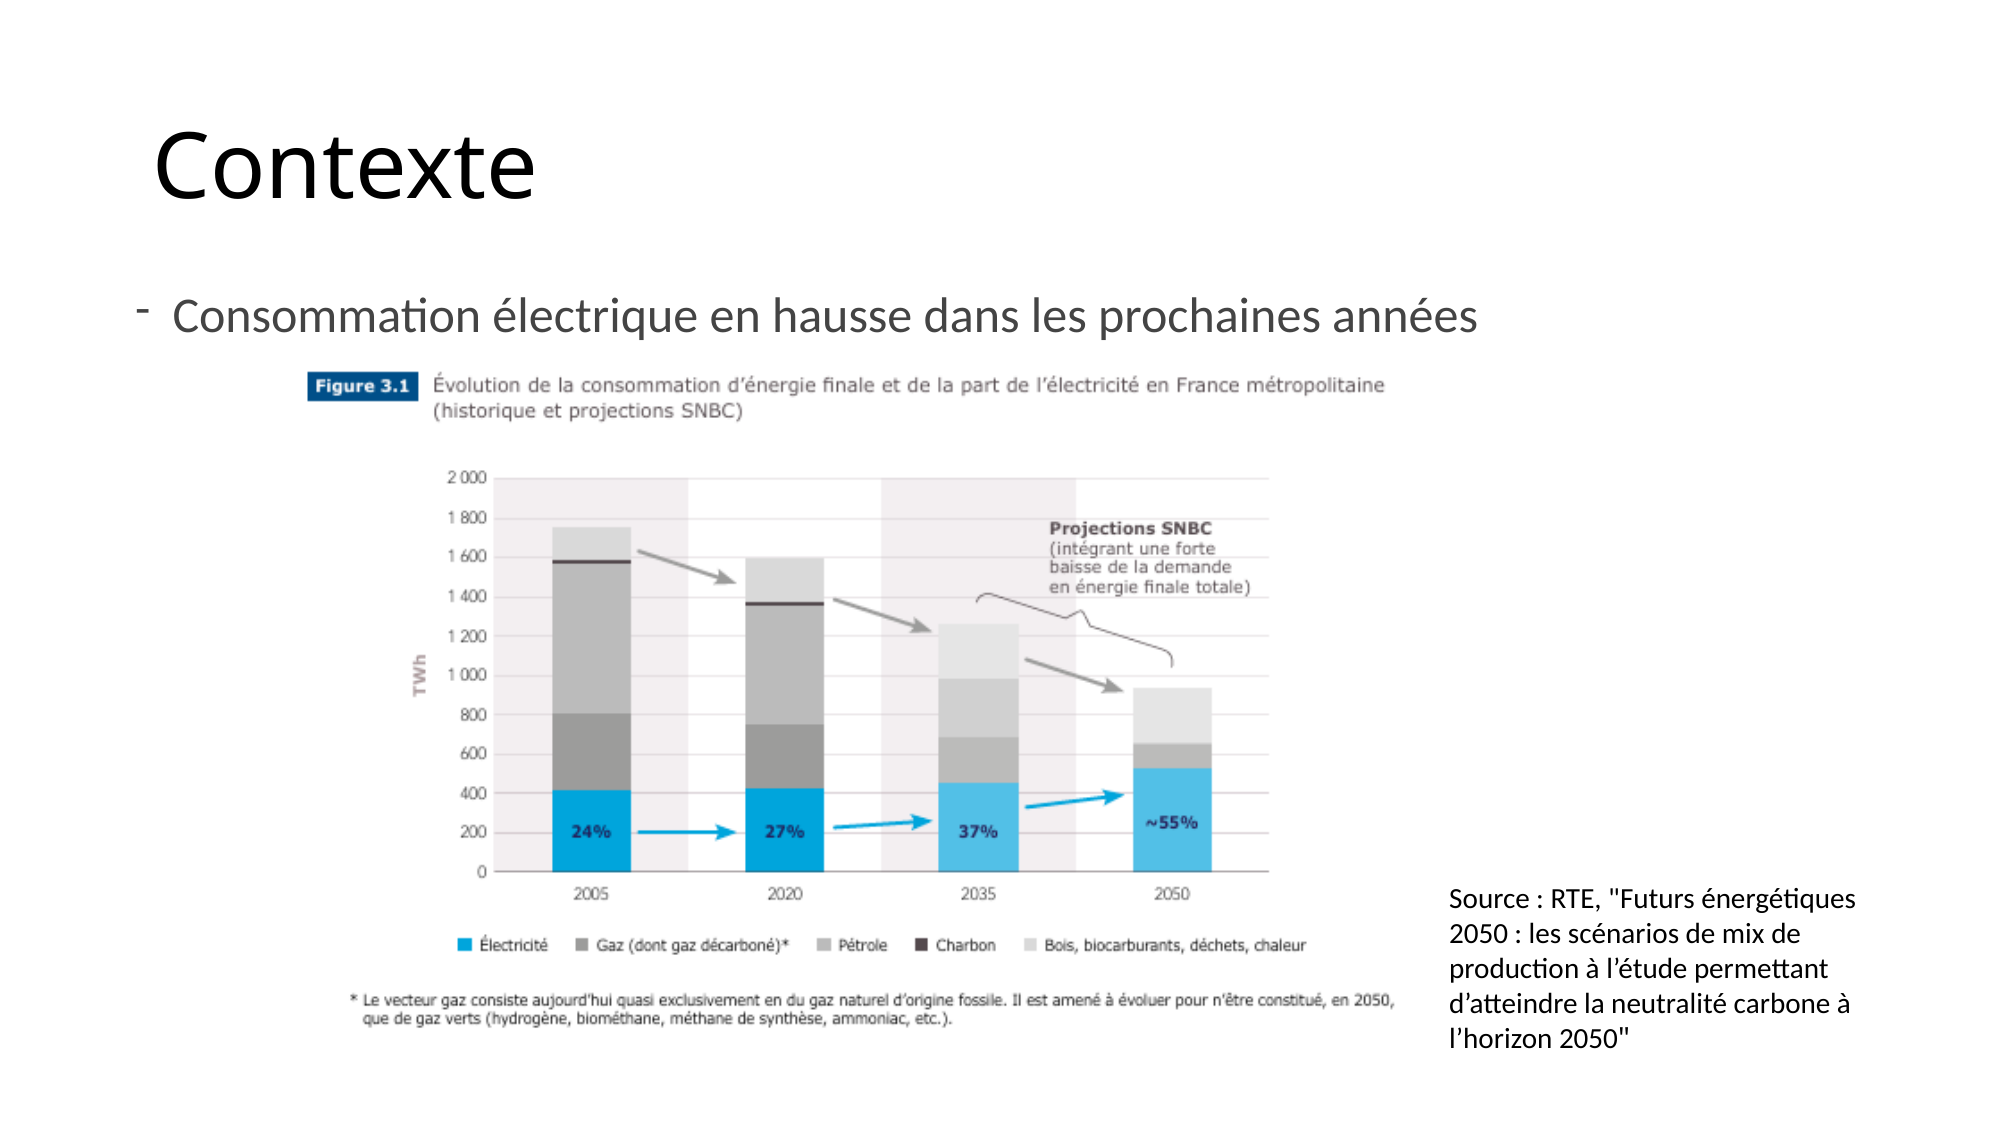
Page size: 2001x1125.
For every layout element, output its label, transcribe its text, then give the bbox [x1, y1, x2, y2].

picture [299, 365, 1408, 1039]
text_box Source : RTE, "Futurs énergétiques 2050 : les scénarios de mix de production à l’étude permettant d’atteindre la neutralité carbone à l’horizon 2050" [1434, 871, 1885, 1062]
title Contexte [137, 59, 1863, 278]
list Consommation électrique en hausse dans les prochaines années​ [119, 281, 1845, 445]
